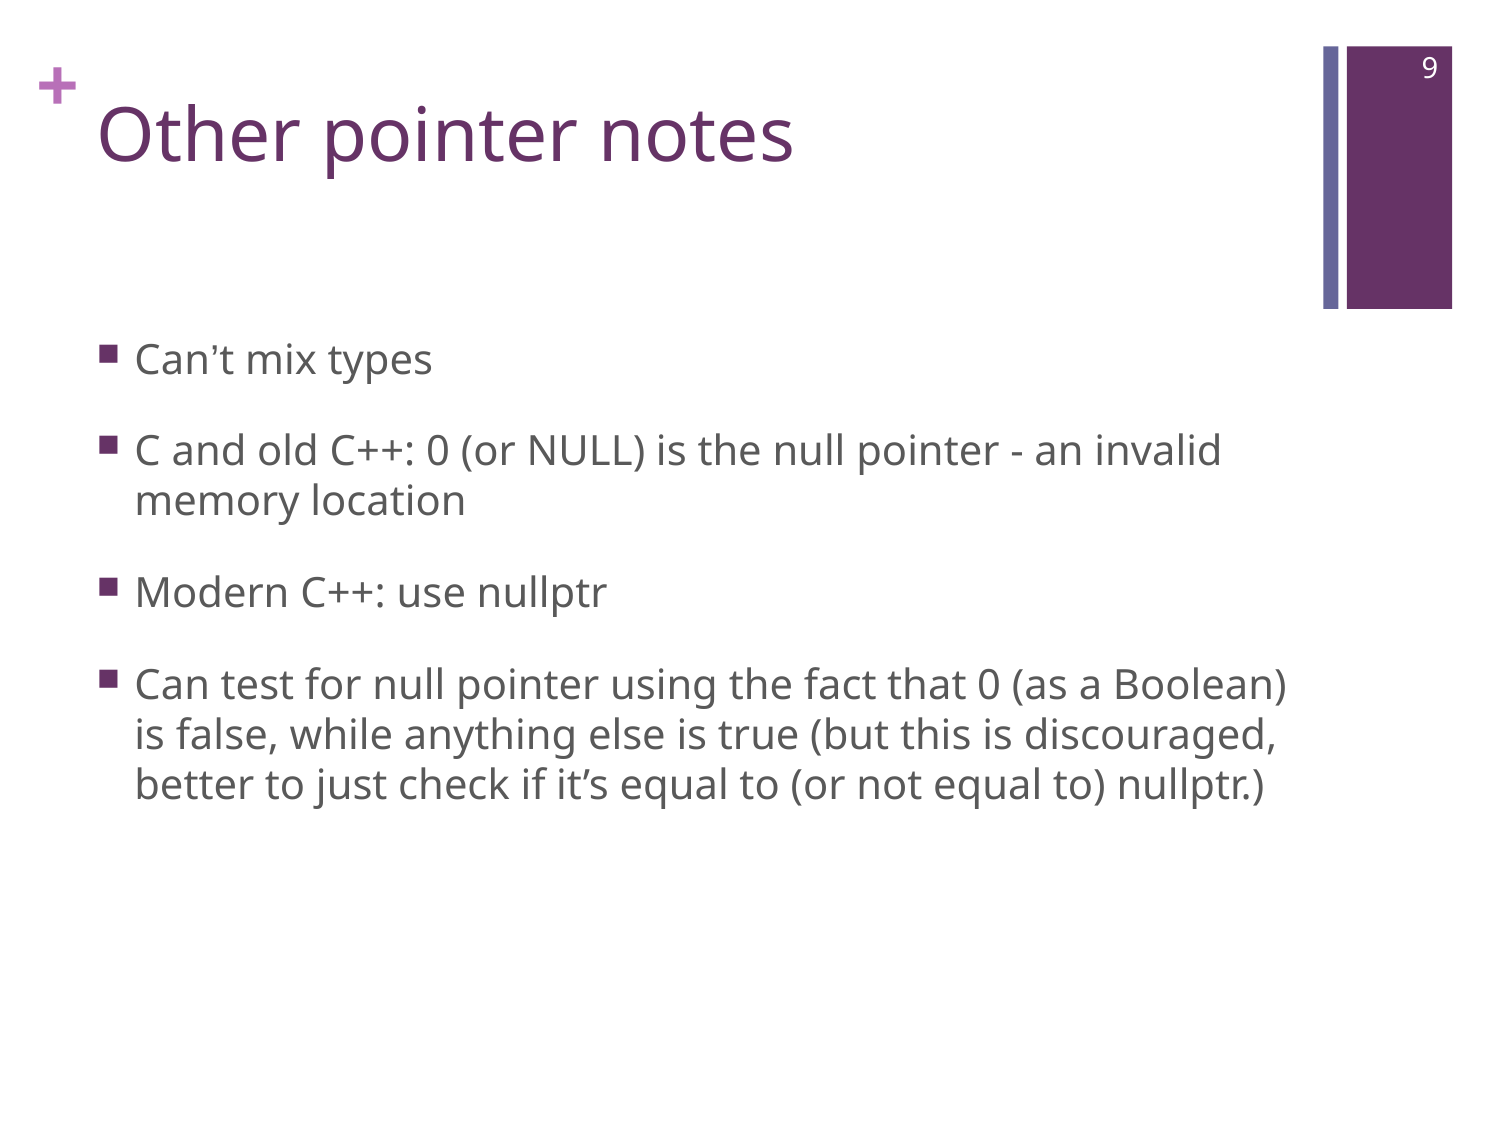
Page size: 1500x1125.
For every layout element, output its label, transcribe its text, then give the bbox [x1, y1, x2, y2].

slide_number 9 [1362, 39, 1454, 100]
title Other pointer notes [81, 79, 1322, 263]
list Can’t mix types C and old C++: 0 (or NULL) is the null pointer - an invalid memory location Modern C++: use nullptr Can test for null pointer using the fact that 0 (as a Boolean) is false, while anything else is true (but this is discouraged, better to just check if it’s equal to (or not equal to) nullptr.) [81, 324, 1322, 1005]
